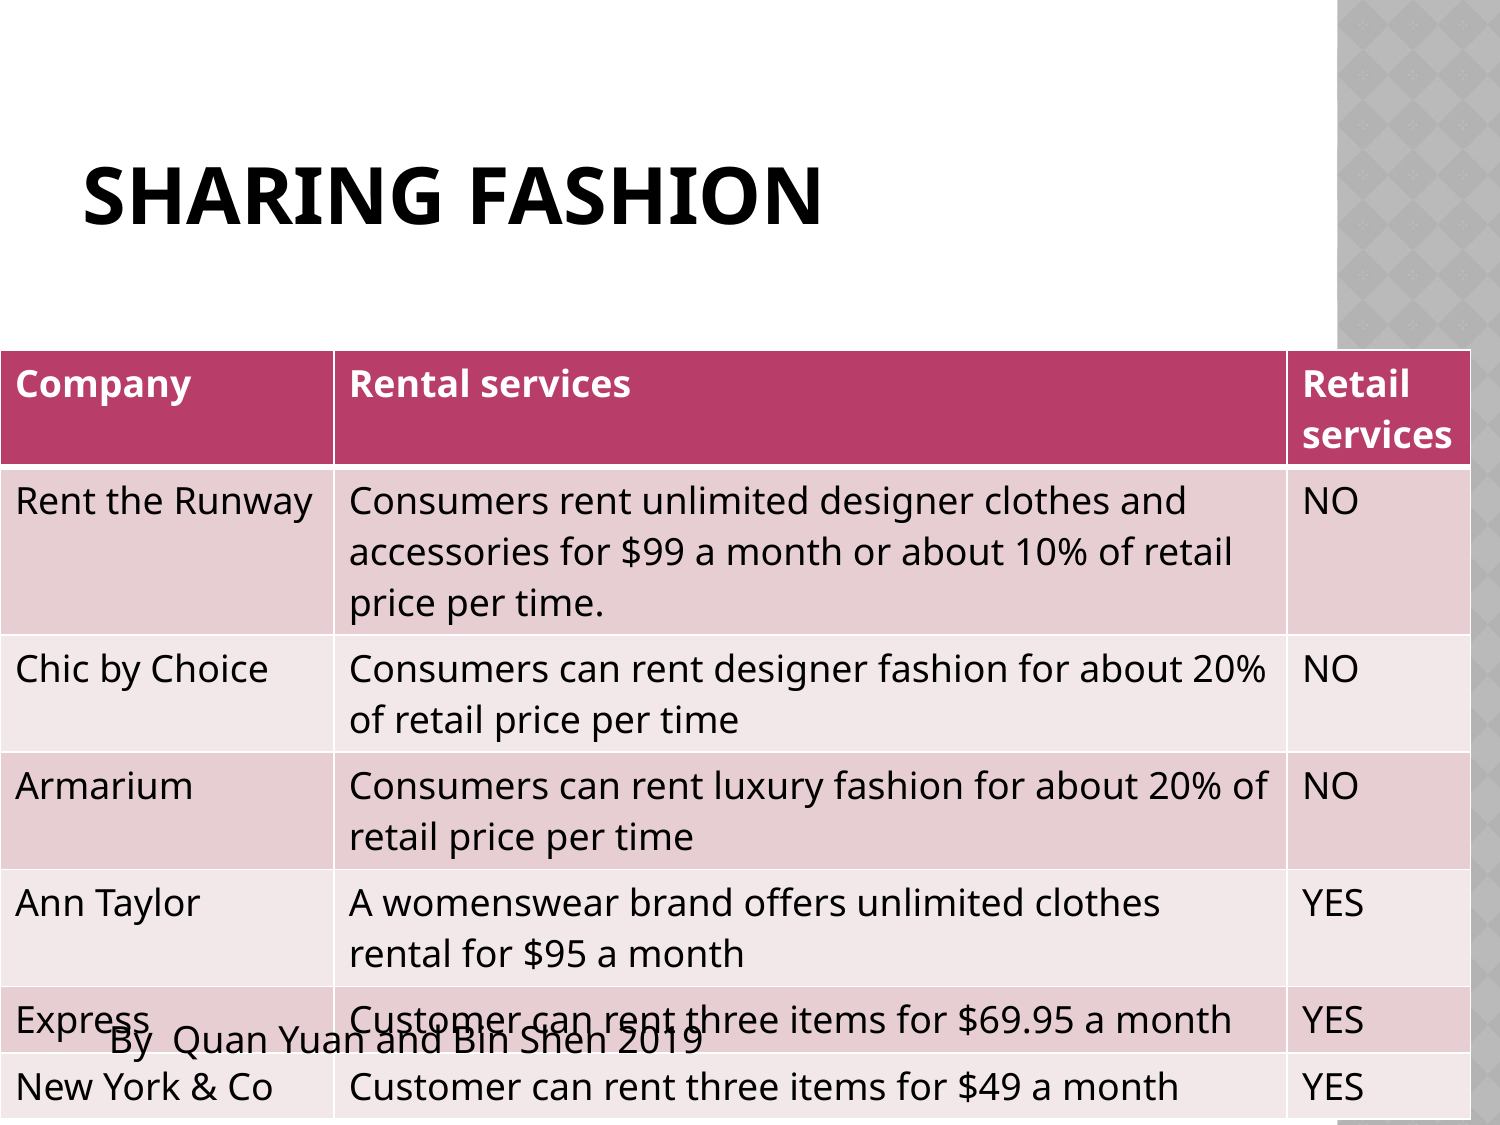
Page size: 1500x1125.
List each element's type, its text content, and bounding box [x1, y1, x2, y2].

table_cell NO [1288, 753, 1470, 869]
table_cell New York & Co [1, 1054, 333, 1118]
table_cell Customer can rent three items for $69.95 a month [335, 987, 1286, 1052]
table_cell Armarium [1, 753, 333, 869]
table_cell Ann Taylor [1, 870, 333, 986]
table_cell Express [1, 987, 333, 1052]
table_cell NO [1288, 470, 1470, 634]
text_box By Quan Yuan and Bin Shen 2019 [94, 1008, 719, 1114]
table_header Company [1, 351, 333, 464]
table_cell YES [1288, 870, 1470, 986]
table_cell Consumers can rent designer fashion for about 20% of retail price per time [335, 636, 1286, 751]
table_cell A womenswear brand offers unlimited clothes rental for $95 a month [335, 870, 1286, 986]
table_cell Customer can rent three items for $49 a month [335, 1054, 1286, 1118]
table_cell Consumers rent unlimited designer clothes and accessories for $99 a month or about 10% of retail price per time. [335, 470, 1286, 634]
table_header Retail services [1288, 351, 1470, 464]
table_cell NO [1288, 636, 1470, 751]
table_cell Consumers can rent luxury fashion for about 20% of retail price per time [335, 753, 1286, 869]
table_header Rental services [335, 351, 1286, 464]
table_cell Chic by Choice [1, 636, 333, 751]
title Sharing fashion [75, 52, 1263, 240]
table_cell YES [1288, 987, 1470, 1052]
table_cell YES [1288, 1054, 1470, 1118]
table_cell Rent the Runway [1, 470, 333, 634]
